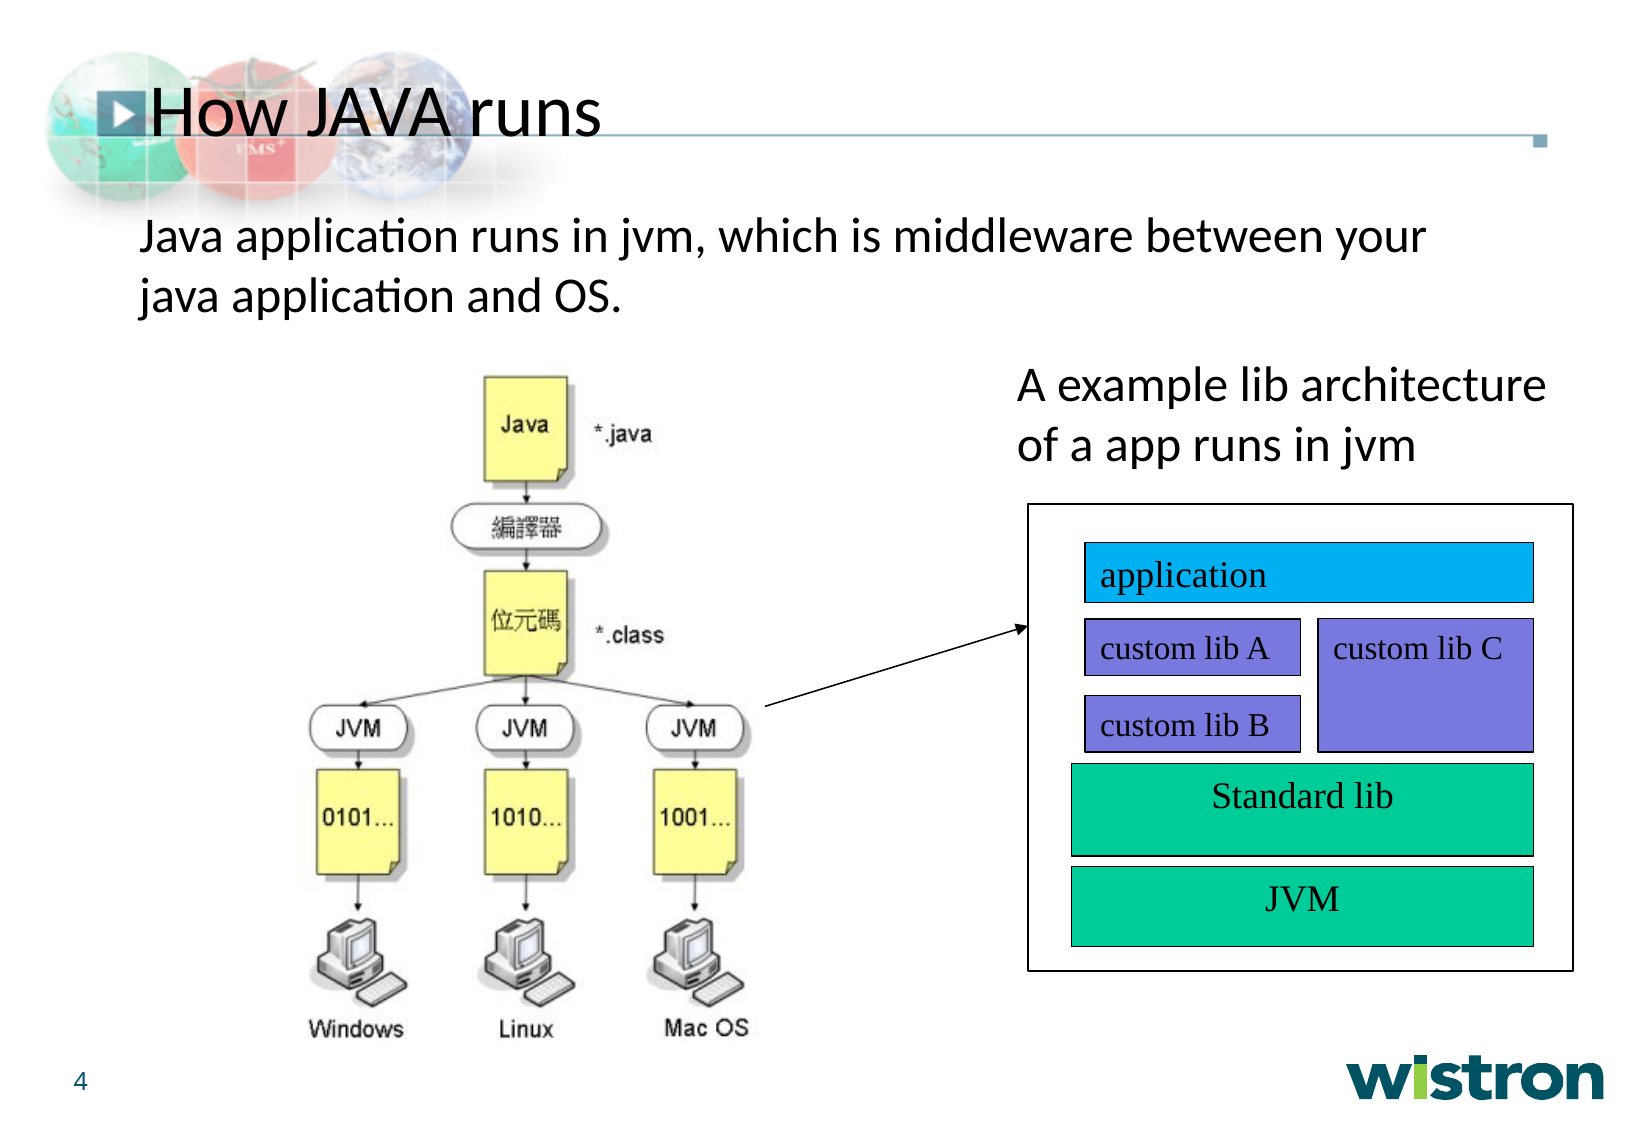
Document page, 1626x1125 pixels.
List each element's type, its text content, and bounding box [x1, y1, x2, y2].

text_box custom lib B [1101, 695, 1301, 752]
text_box [1101, 503, 1574, 971]
text_box JVM [1101, 866, 1534, 947]
text_box How JAVA runs [135, 54, 1475, 160]
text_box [764, 625, 1029, 707]
text_box custom lib C [1318, 618, 1534, 753]
text_box application [1101, 542, 1534, 603]
text_box A example lib architecture of a app runs in jvm [1002, 343, 1600, 479]
text_box custom lib A [1101, 618, 1301, 676]
picture [177, 365, 1096, 1064]
picture [0, 0, 1625, 246]
text_box Standard lib [1101, 763, 1534, 857]
text_box Java application runs in jvm, which is middleware between your java application and OS. [124, 195, 1449, 330]
